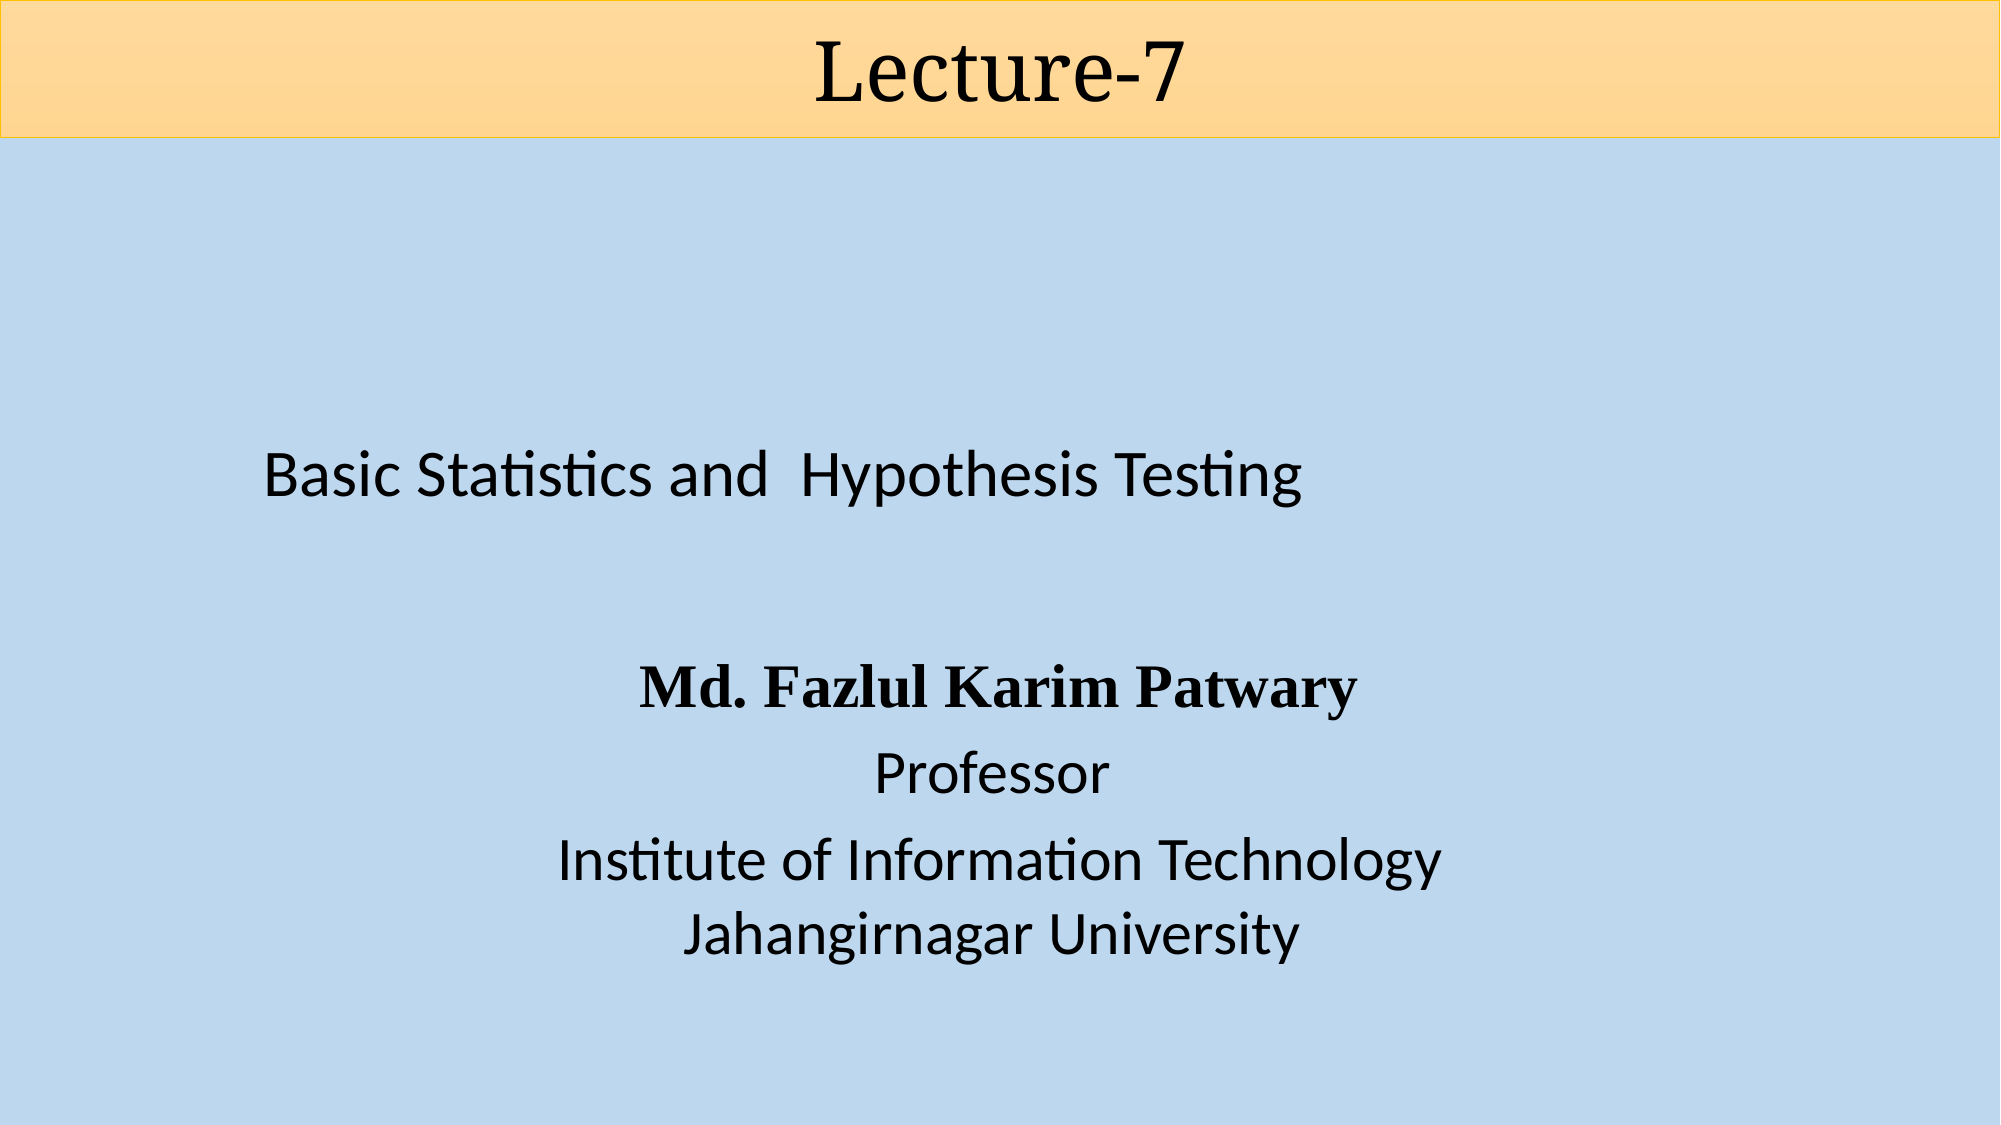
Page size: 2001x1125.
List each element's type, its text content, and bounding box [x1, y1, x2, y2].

title Lecture-7 [0, 0, 2000, 138]
text_box Basic Statistics and Hypothesis Testing [110, 349, 1938, 591]
text_box Md. Fazlul Karim Patwary Professor Institute of Information Technology Jahangirnagar University [474, 637, 1525, 976]
